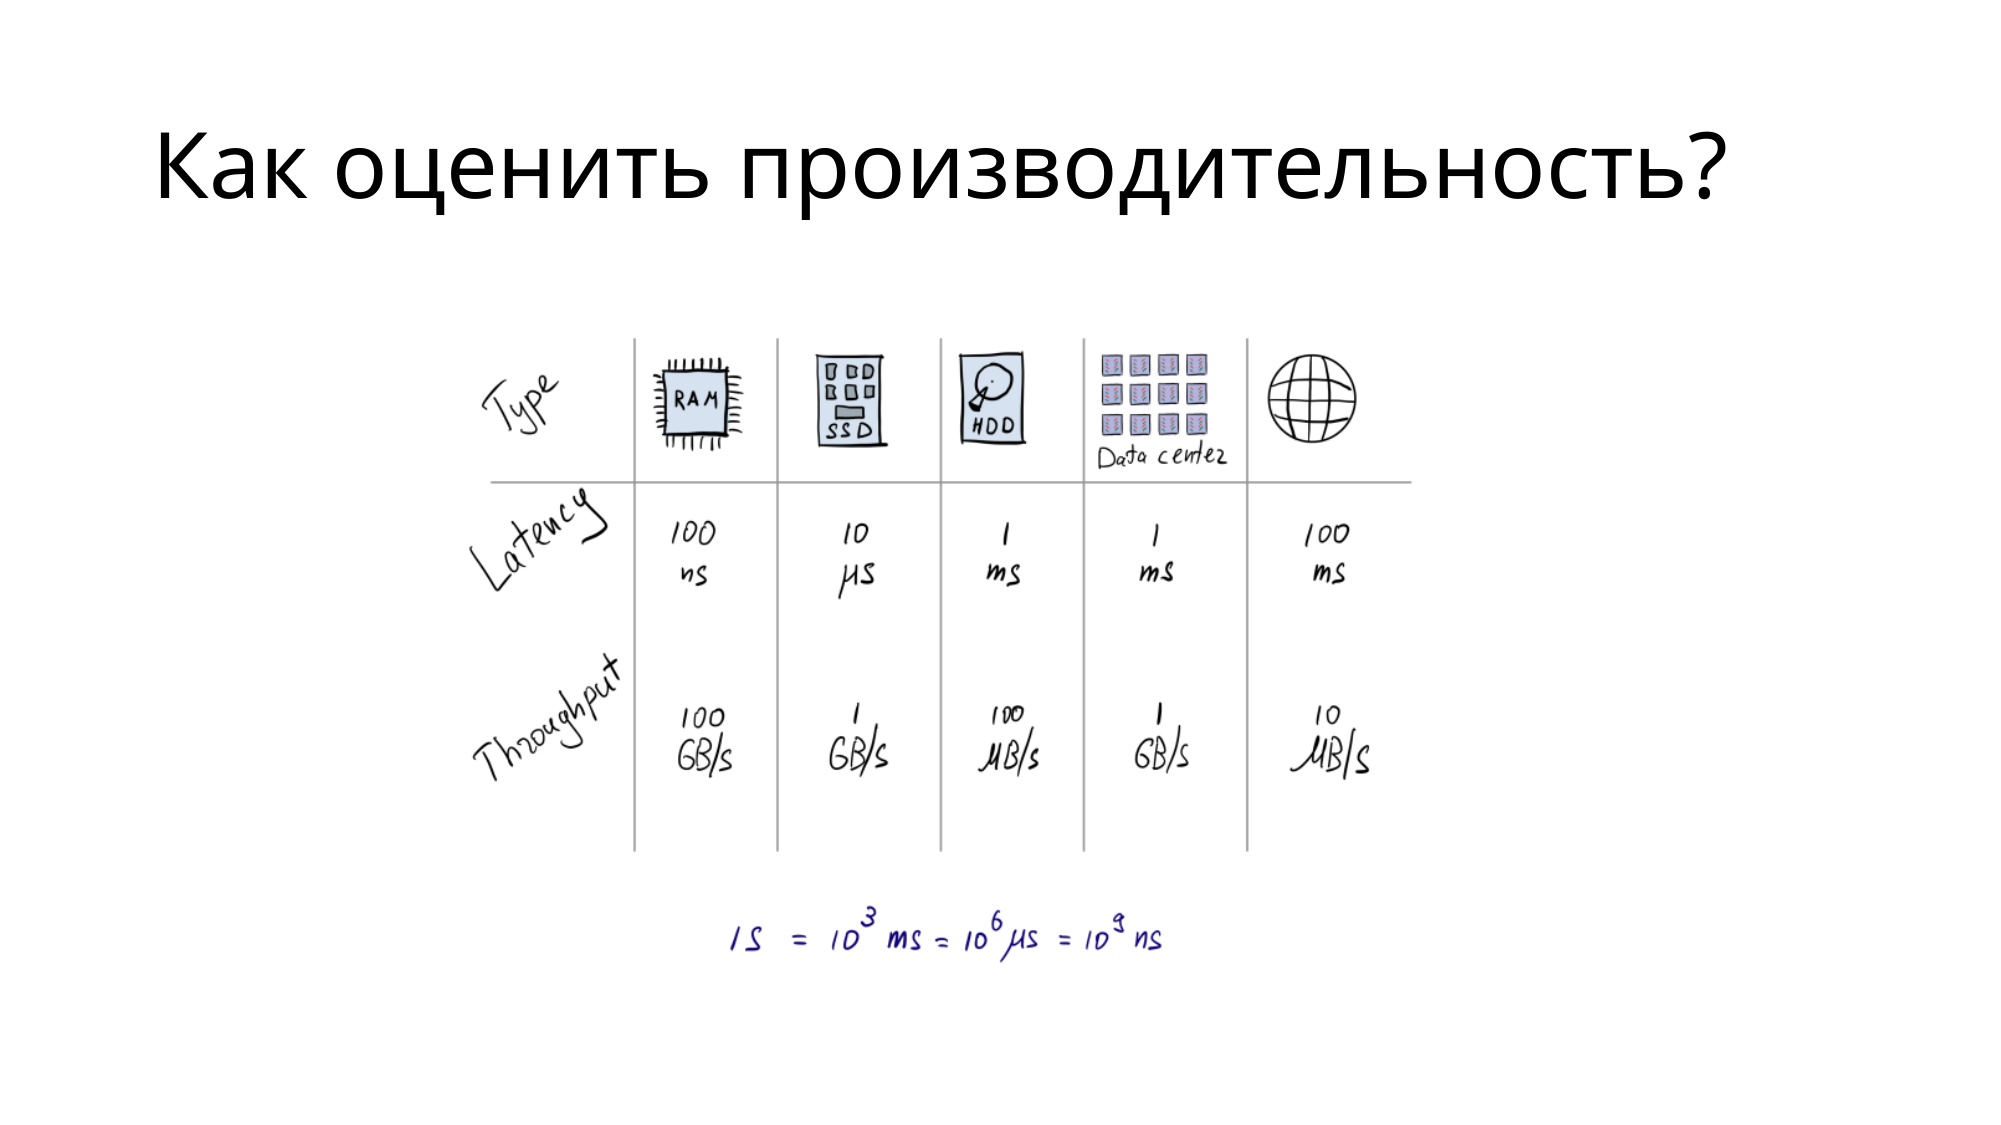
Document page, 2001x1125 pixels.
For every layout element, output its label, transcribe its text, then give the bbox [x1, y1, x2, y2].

title Как оценить производительность? [137, 59, 1863, 278]
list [436, 296, 1435, 1005]
